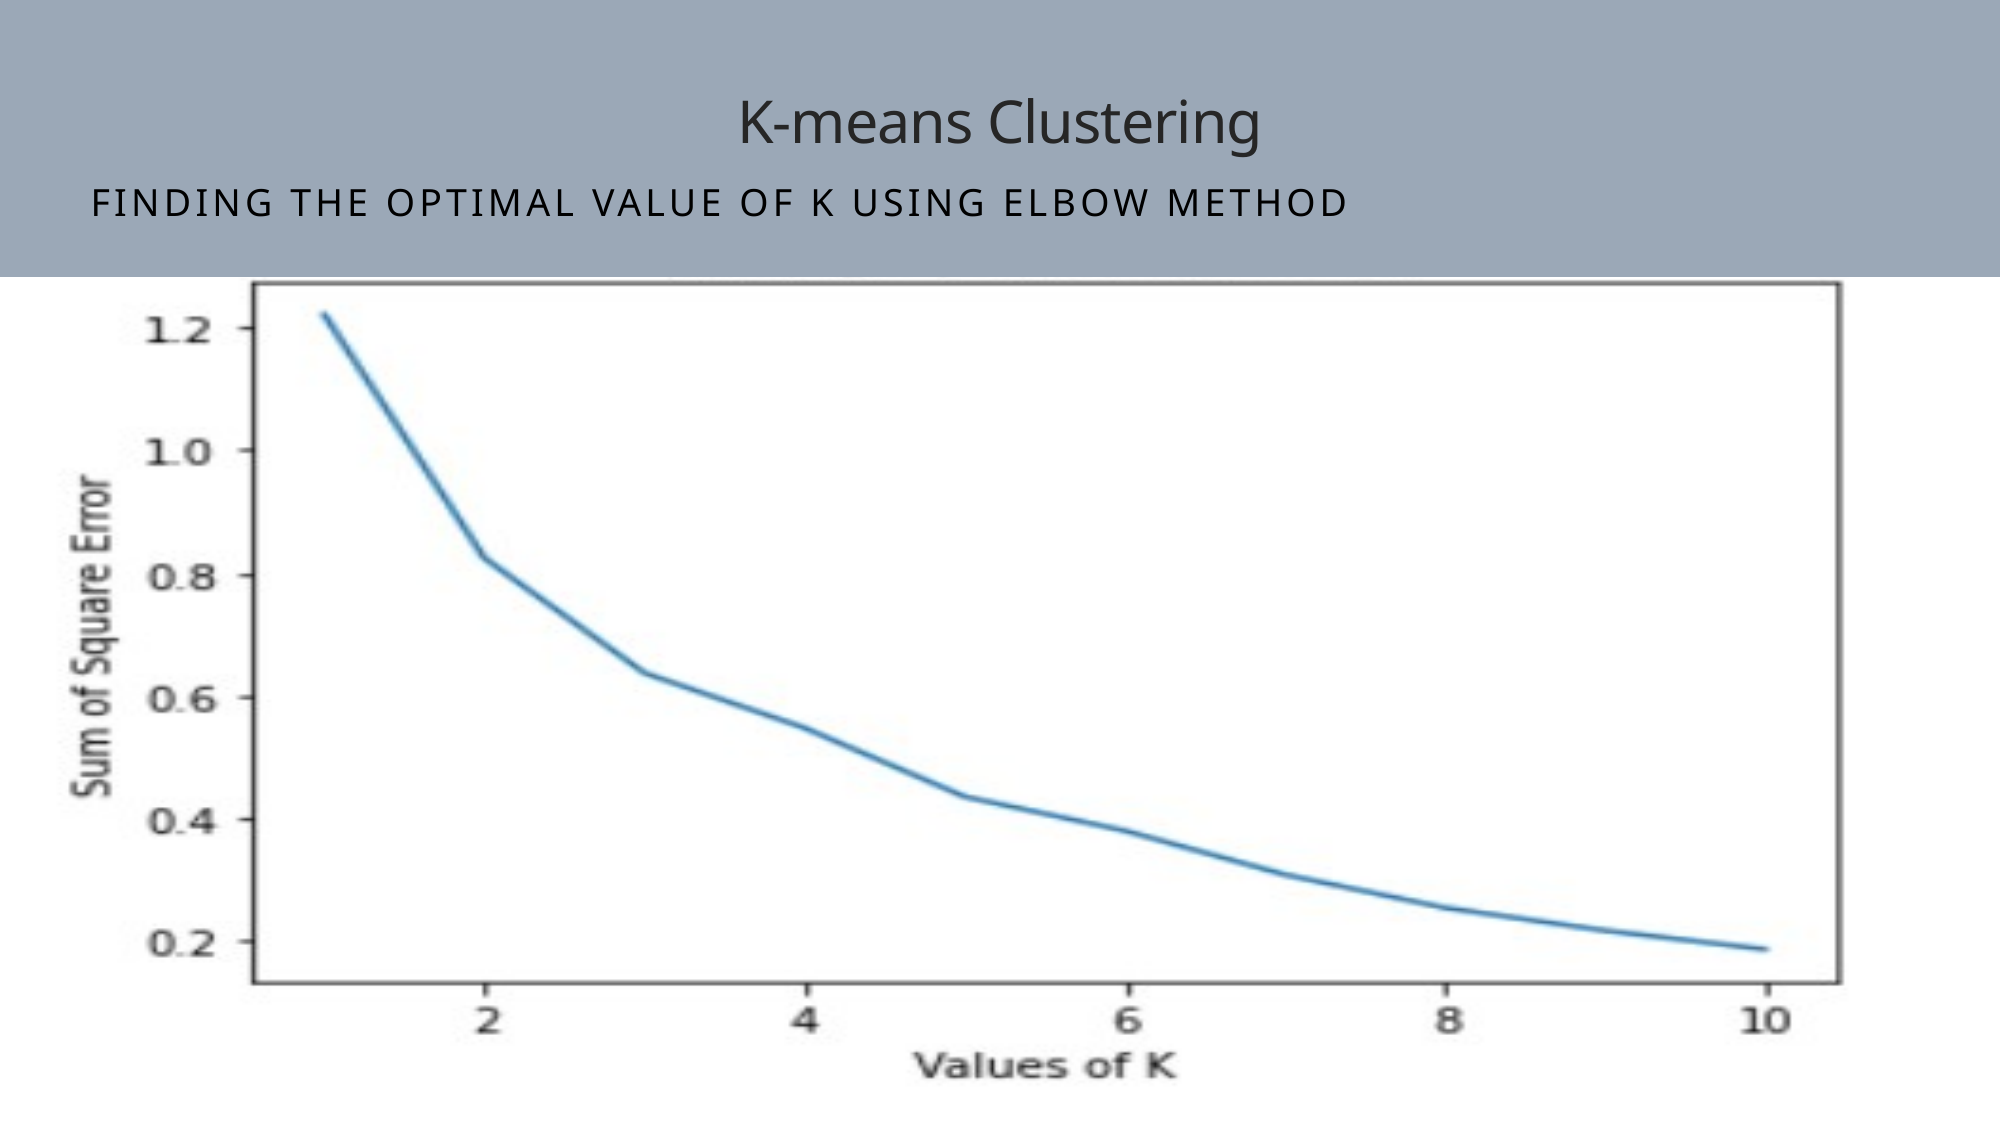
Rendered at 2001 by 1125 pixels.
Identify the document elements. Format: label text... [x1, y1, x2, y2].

text_box [0, 0, 2000, 277]
subtitle Finding the optimal value of k using elbow method [75, 167, 1925, 274]
picture [0, 277, 2000, 1125]
title K-means Clustering [276, 71, 1723, 167]
